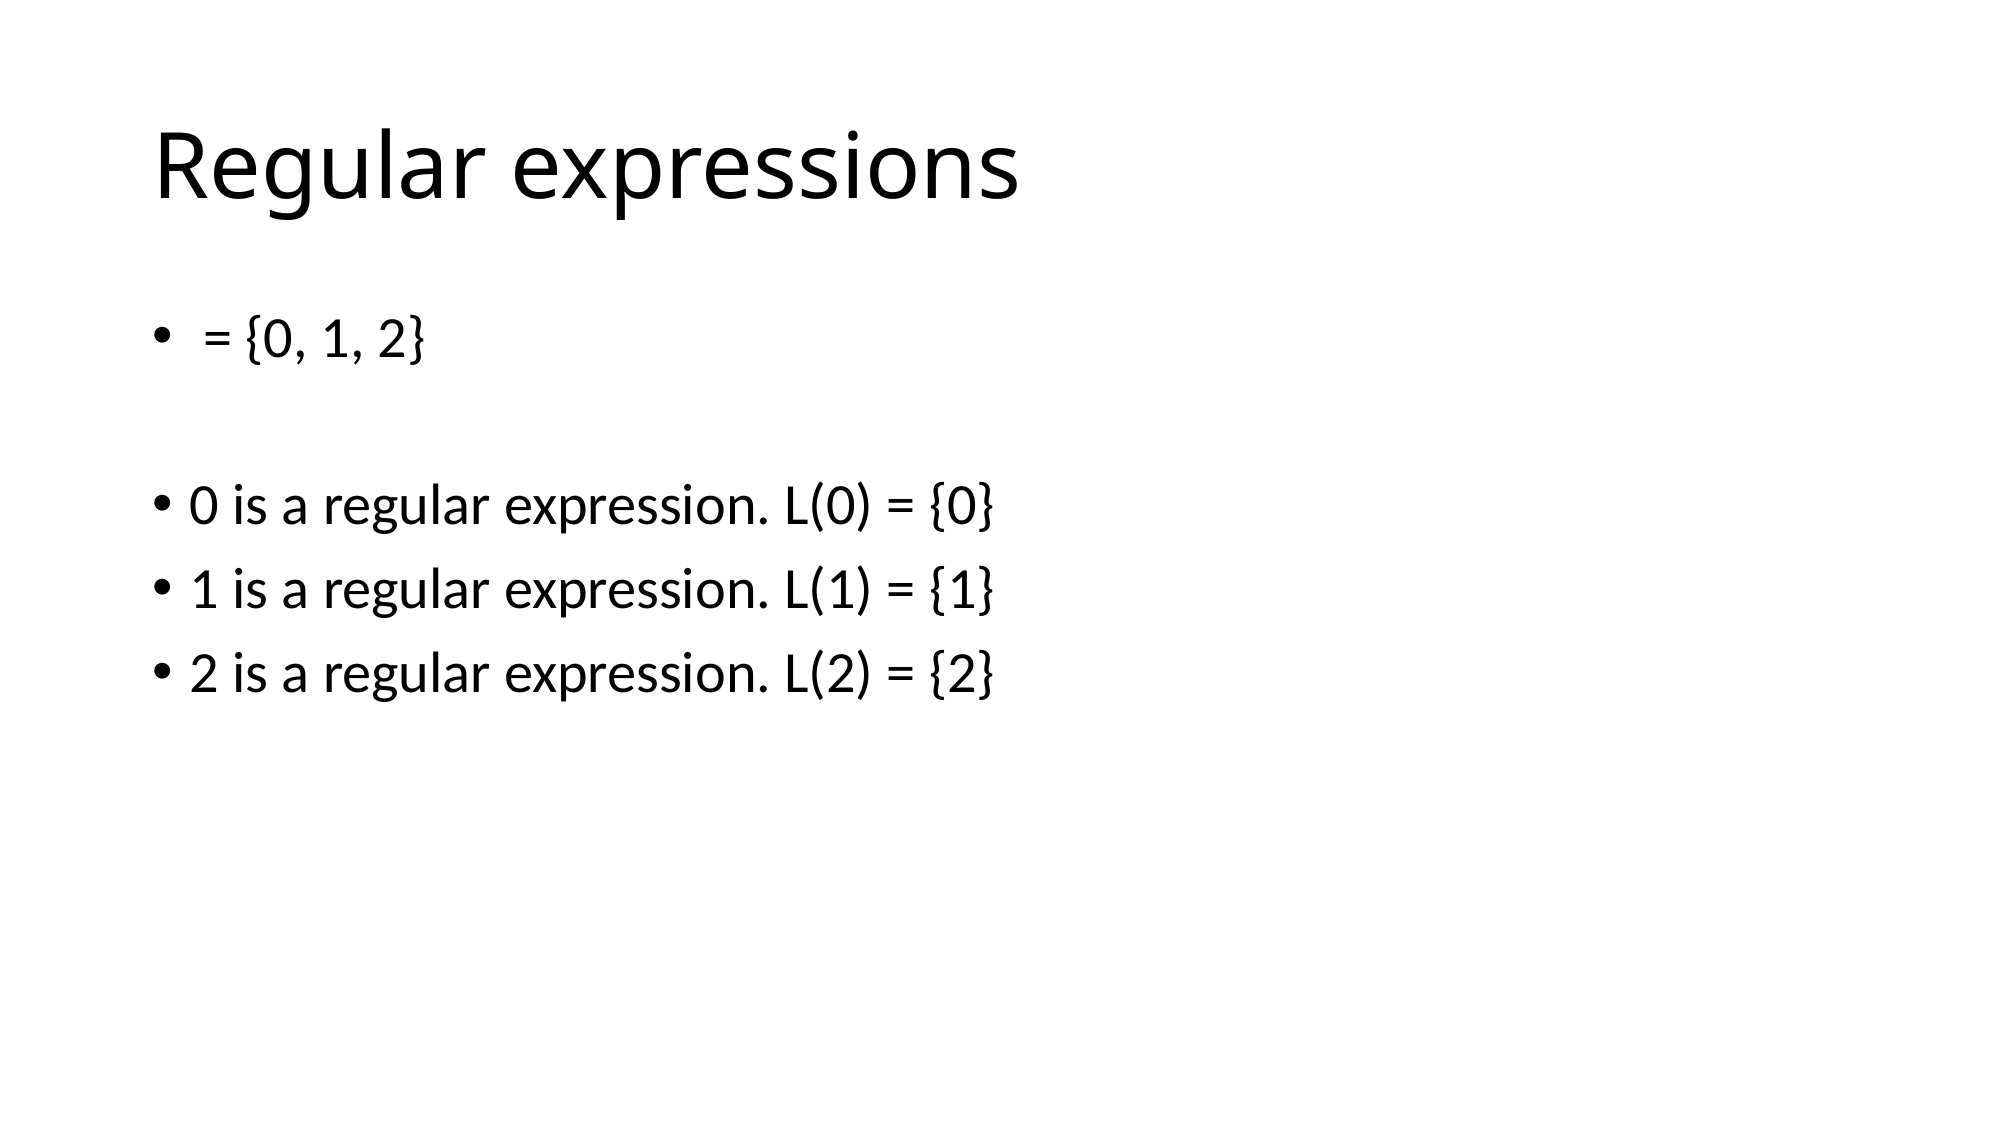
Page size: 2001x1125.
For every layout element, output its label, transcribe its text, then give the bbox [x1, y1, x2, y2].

title Regular expressions [137, 59, 1863, 278]
